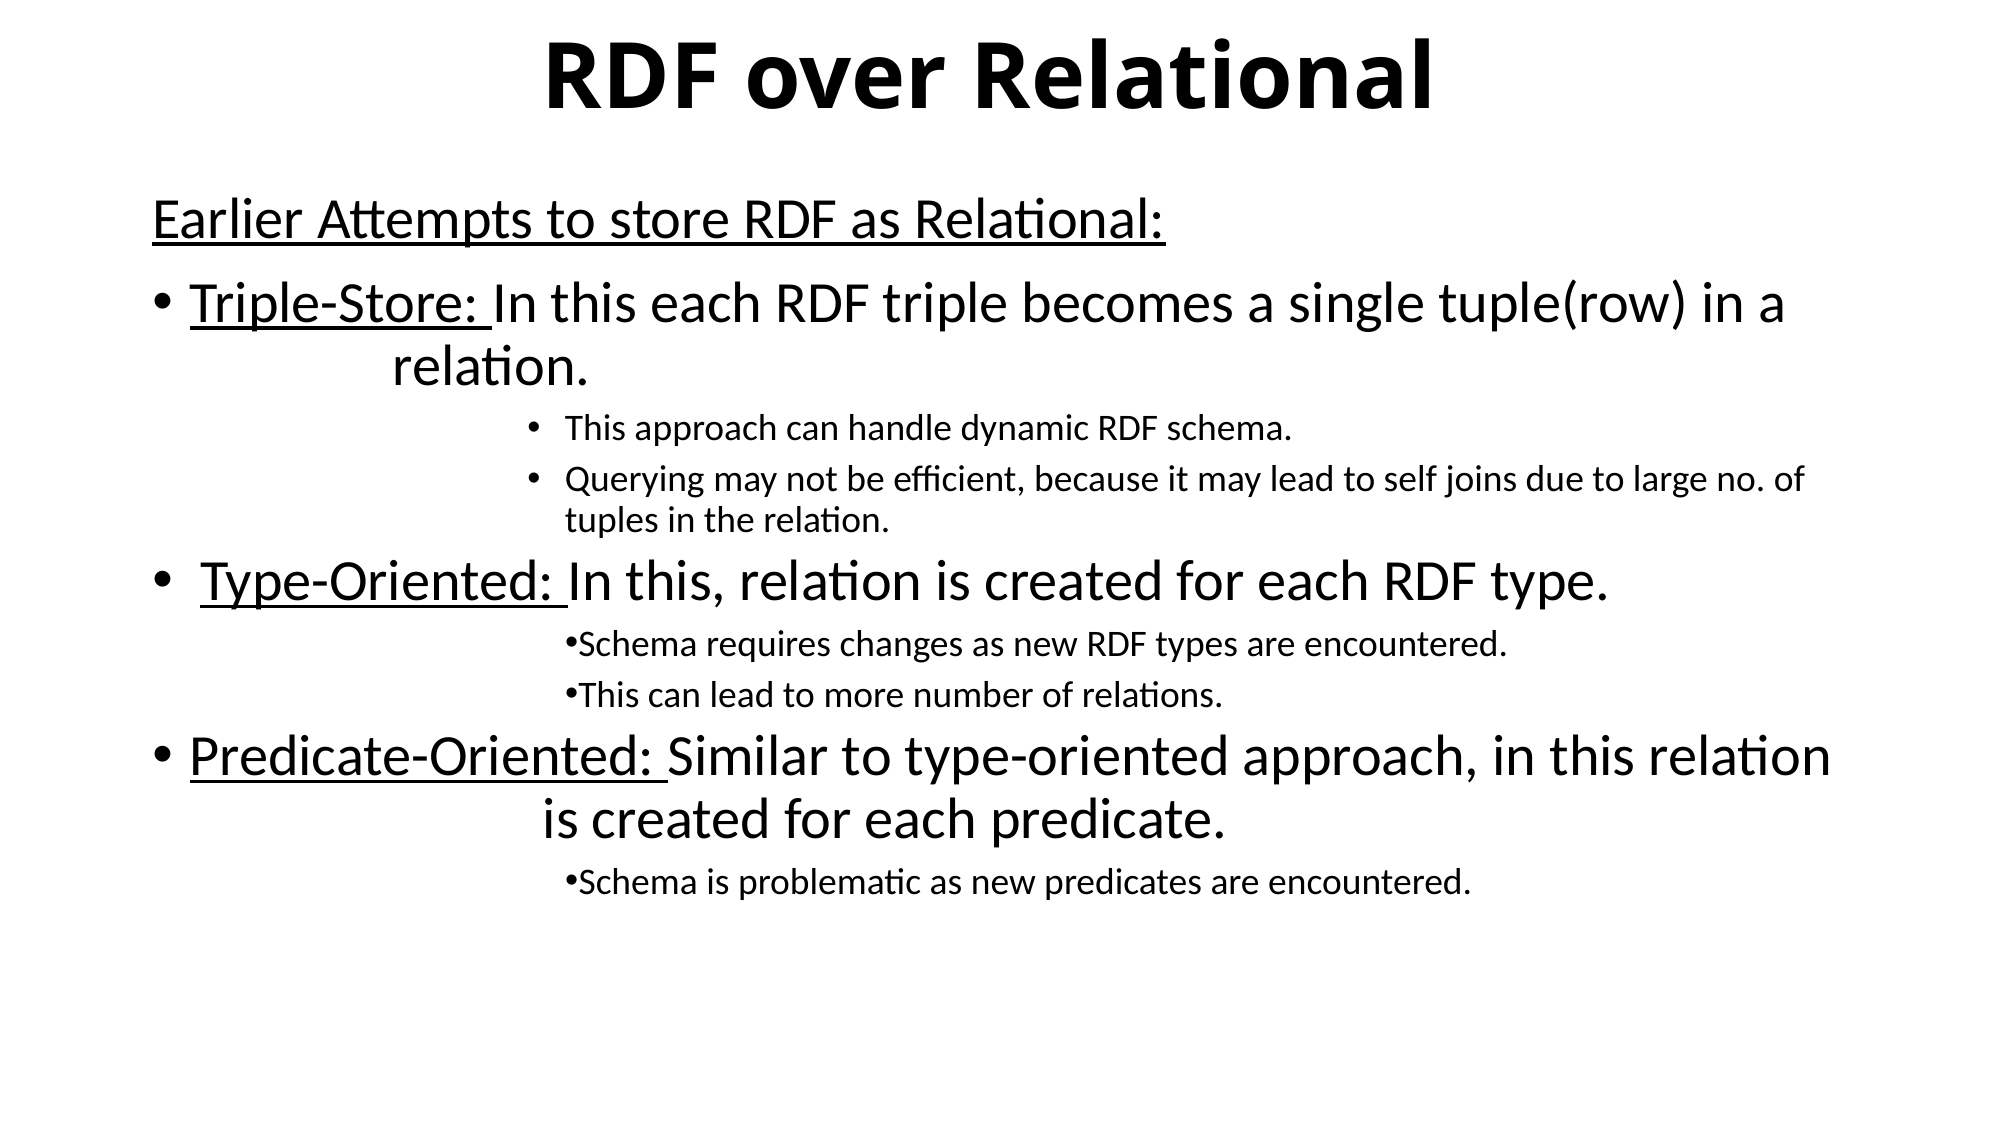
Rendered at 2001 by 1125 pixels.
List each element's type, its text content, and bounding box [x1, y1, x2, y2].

list Earlier Attempts to store RDF as Relational: Triple-Store: In this each RDF triple becomes a single tuple(row) in a relation. This approach can handle dynamic RDF schema. Querying may not be efficient, because it may lead to self joins due to large no. of tuples in the relation. Type-Oriented: In this, relation is created for each RDF type. Schema requires changes as new RDF types are encountered. This can lead to more number of relations. Predicate-Oriented: Similar to type-oriented approach, in this relation is created for each predicate. Schema is problematic as new predicates are encountered. [137, 180, 1863, 1014]
title RDF over Relational [127, 0, 1853, 181]
